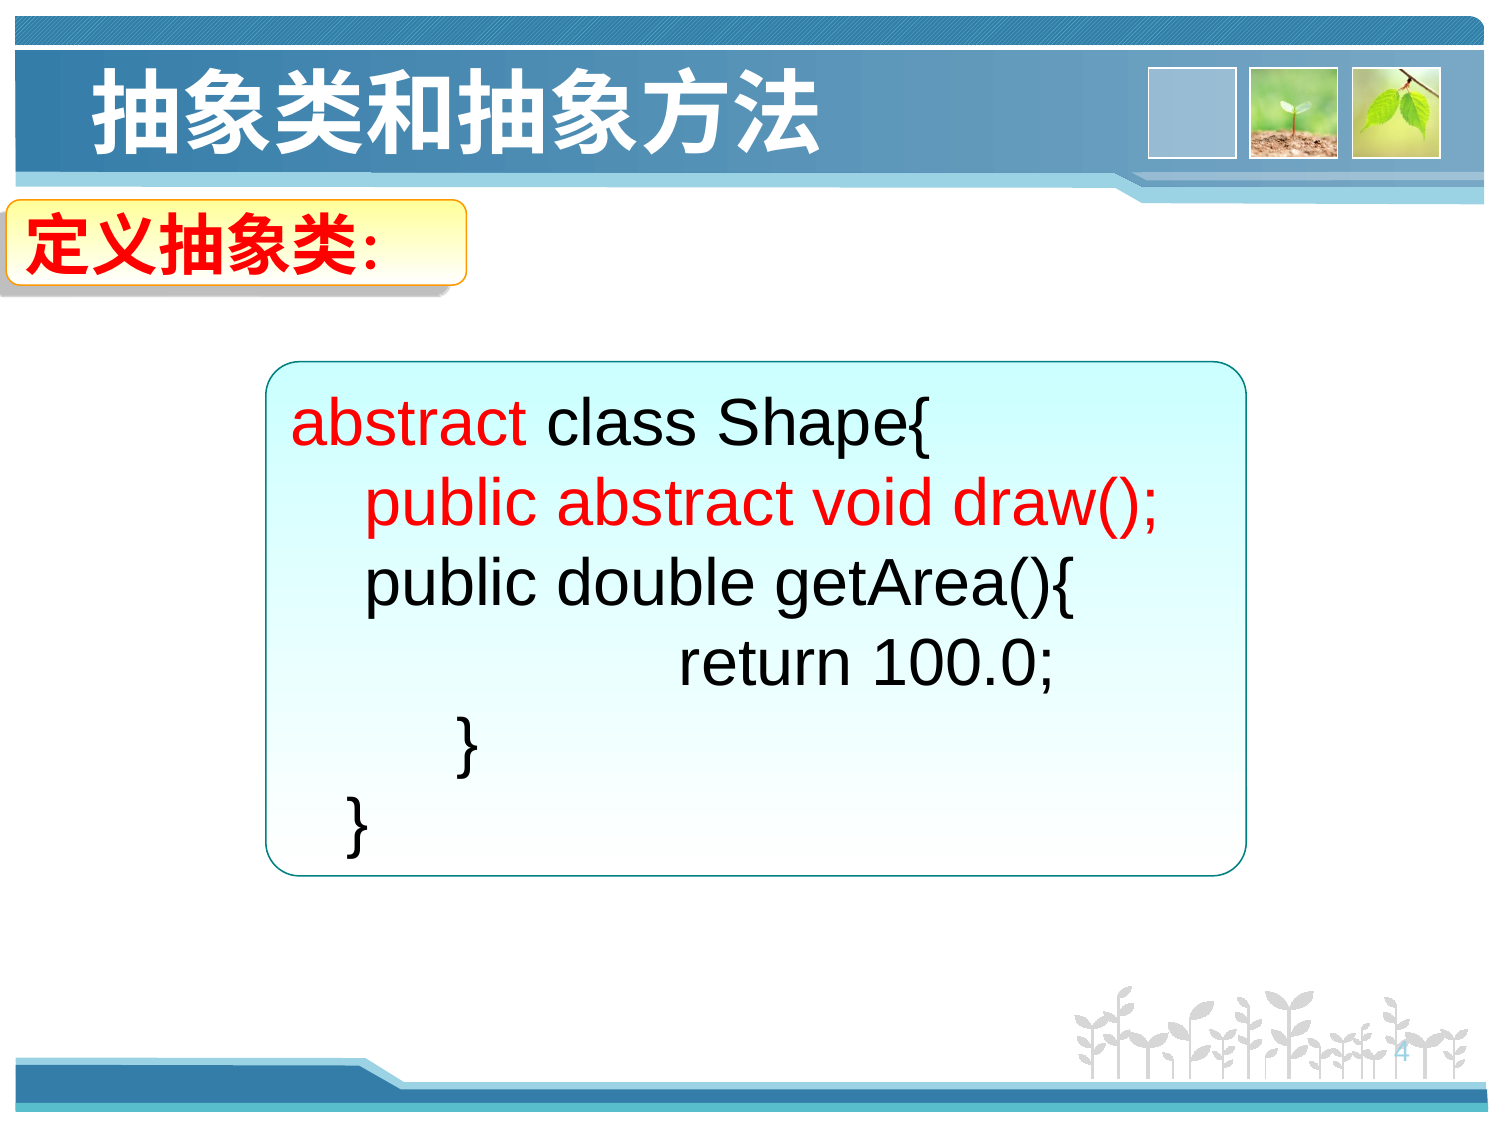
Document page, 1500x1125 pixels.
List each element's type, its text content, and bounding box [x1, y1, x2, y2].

picture [1353, 69, 1439, 157]
title 抽象类和抽象方法 [75, 39, 1138, 182]
text_box abstract class Shape{ public abstract void draw(); public double getArea(){ return 100.0; } } [265, 361, 1247, 876]
text_box 定义抽象类： [6, 199, 467, 286]
picture [1251, 69, 1337, 157]
text_box 4 [1074, 1024, 1425, 1103]
